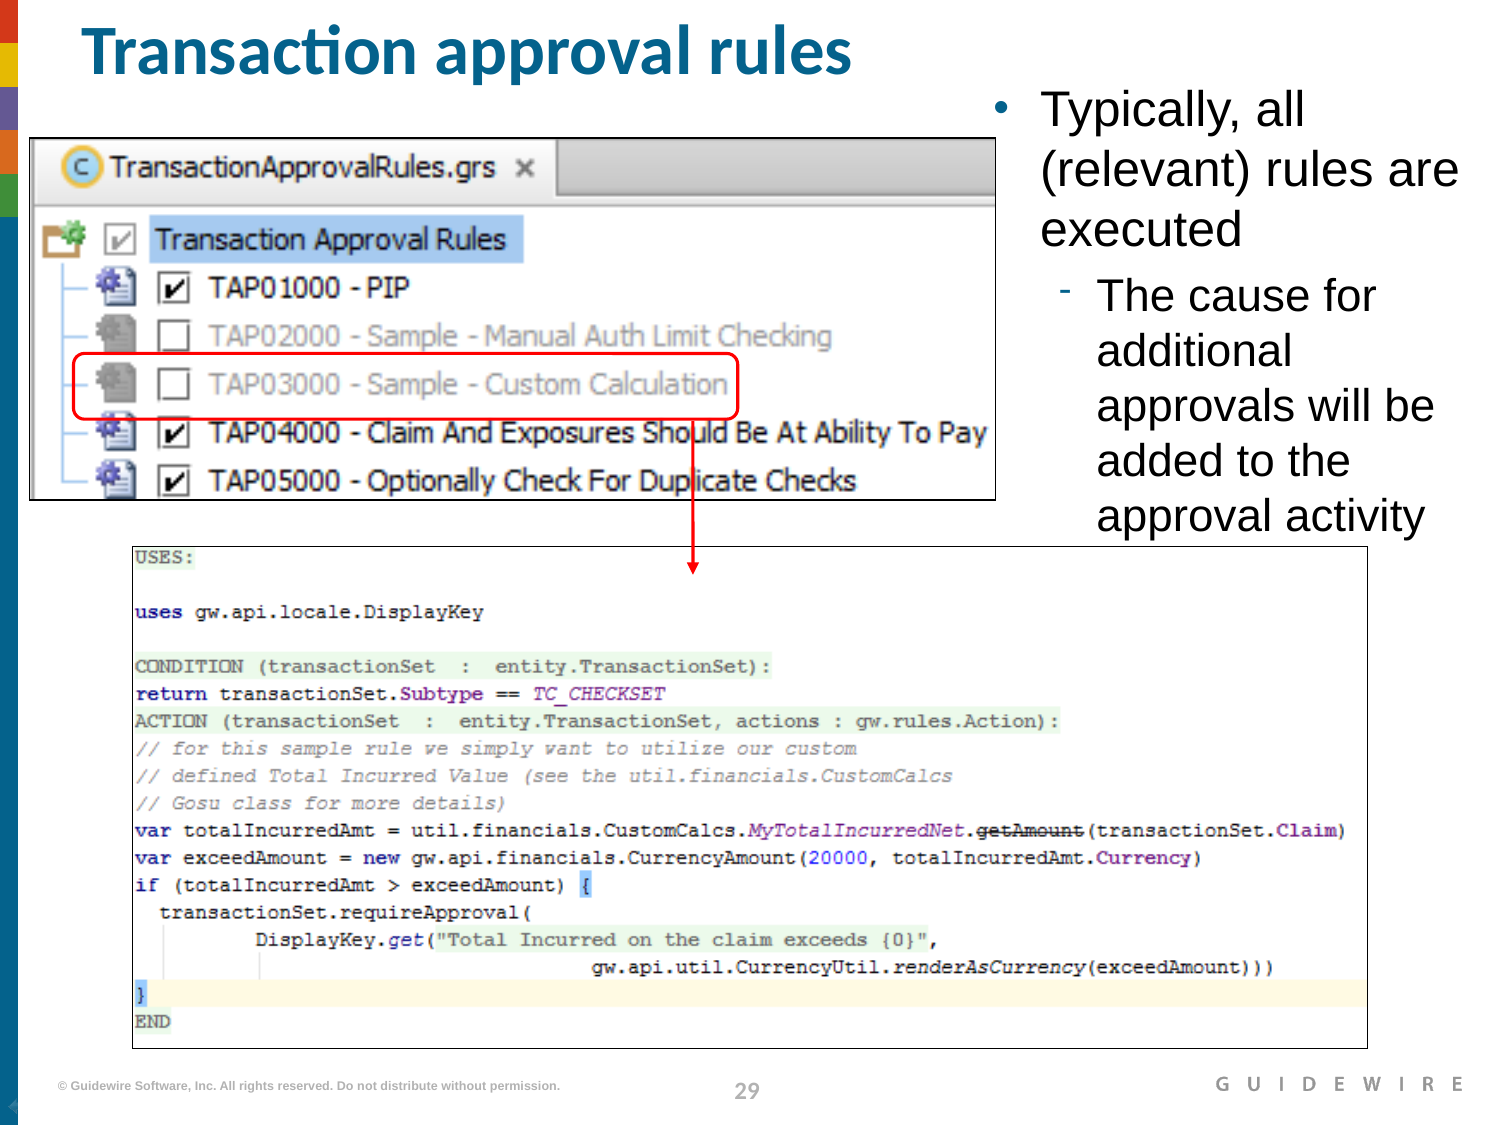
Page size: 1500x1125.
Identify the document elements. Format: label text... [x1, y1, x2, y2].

list Typically, all (relevant) rules are executed The cause for additional approvals will be added to the approval activity [993, 76, 1500, 429]
picture [29, 138, 996, 500]
picture [10, 1101, 18, 1111]
title Transaction approval rules [81, 19, 1446, 136]
picture [132, 546, 1368, 1049]
picture [0, 0, 18, 216]
picture [1215, 1073, 1480, 1096]
